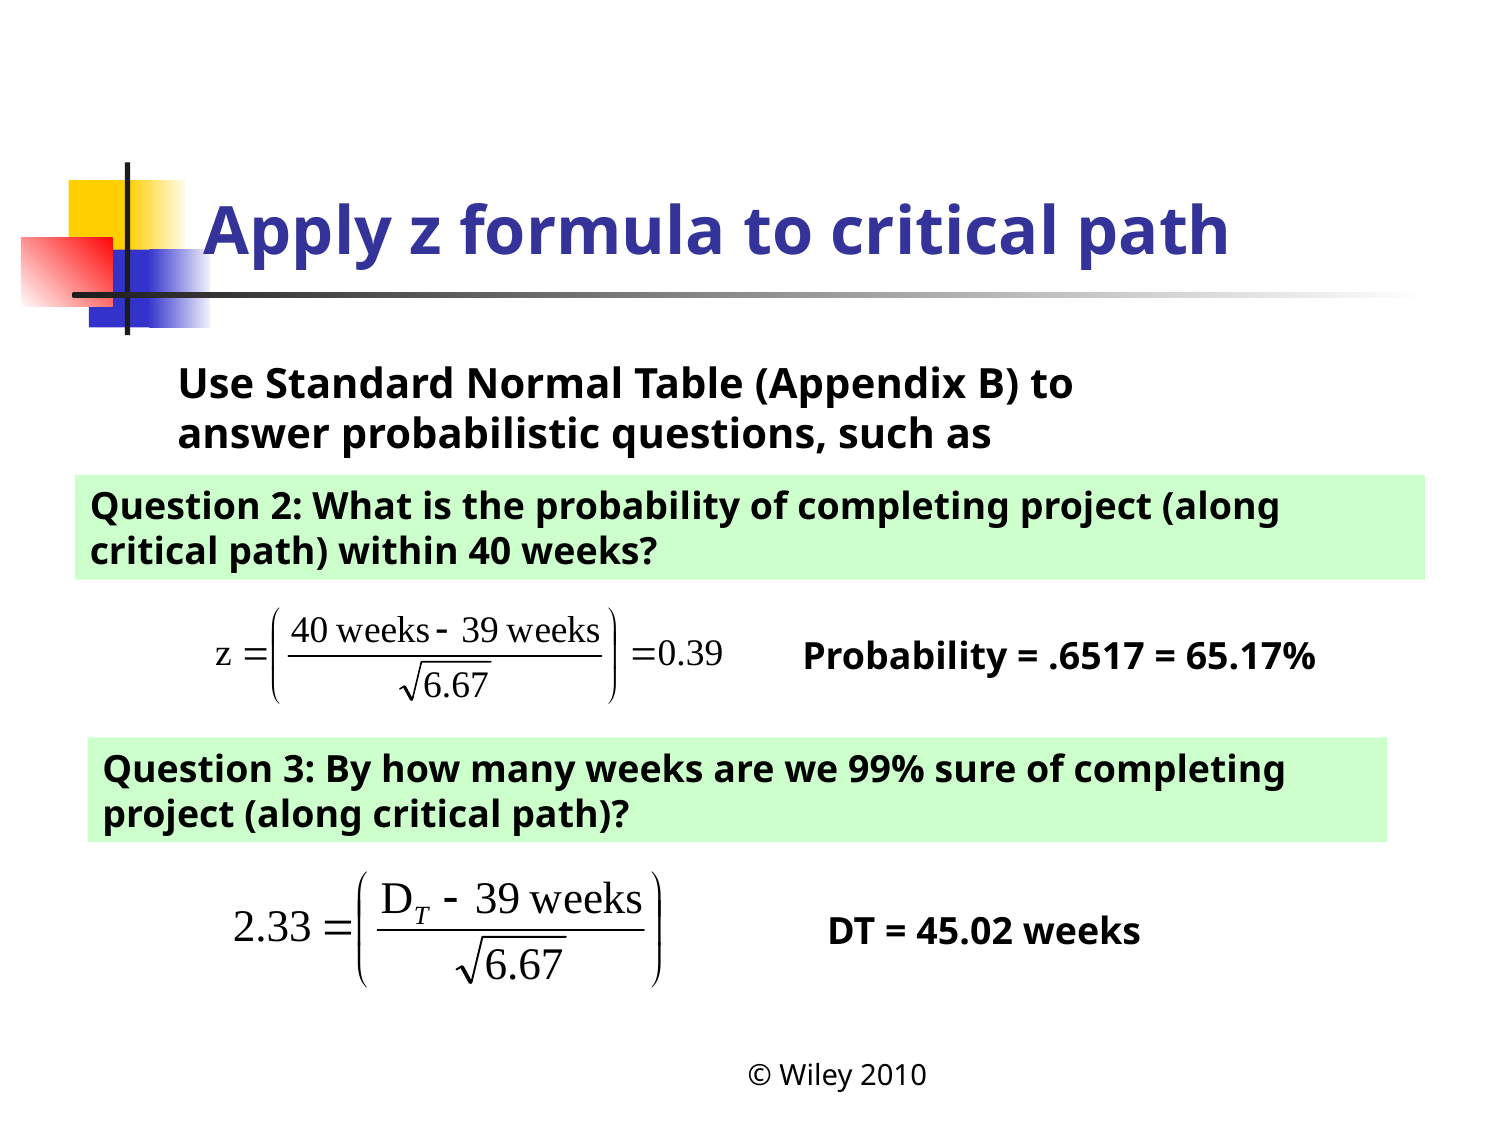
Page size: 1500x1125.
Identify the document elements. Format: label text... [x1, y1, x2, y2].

title Apply z formula to critical path [188, 35, 1468, 275]
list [225, 862, 674, 999]
text_box Use Standard Normal Table (Appendix B) to answer probabilistic questions, such as [162, 349, 1250, 465]
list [209, 599, 729, 713]
footer © Wiley 2010 [599, 1023, 1076, 1100]
text_box Question 3: By how many weeks are we 99% sure of completing project (along critical path)? [87, 737, 1388, 843]
text_box DT = 45.02 weeks [812, 899, 1250, 960]
text_box Question 2: What is the probability of completing project (along critical path) within 40 weeks? [74, 474, 1425, 580]
text_box Probability = .6517 = 65.17% [787, 624, 1425, 685]
